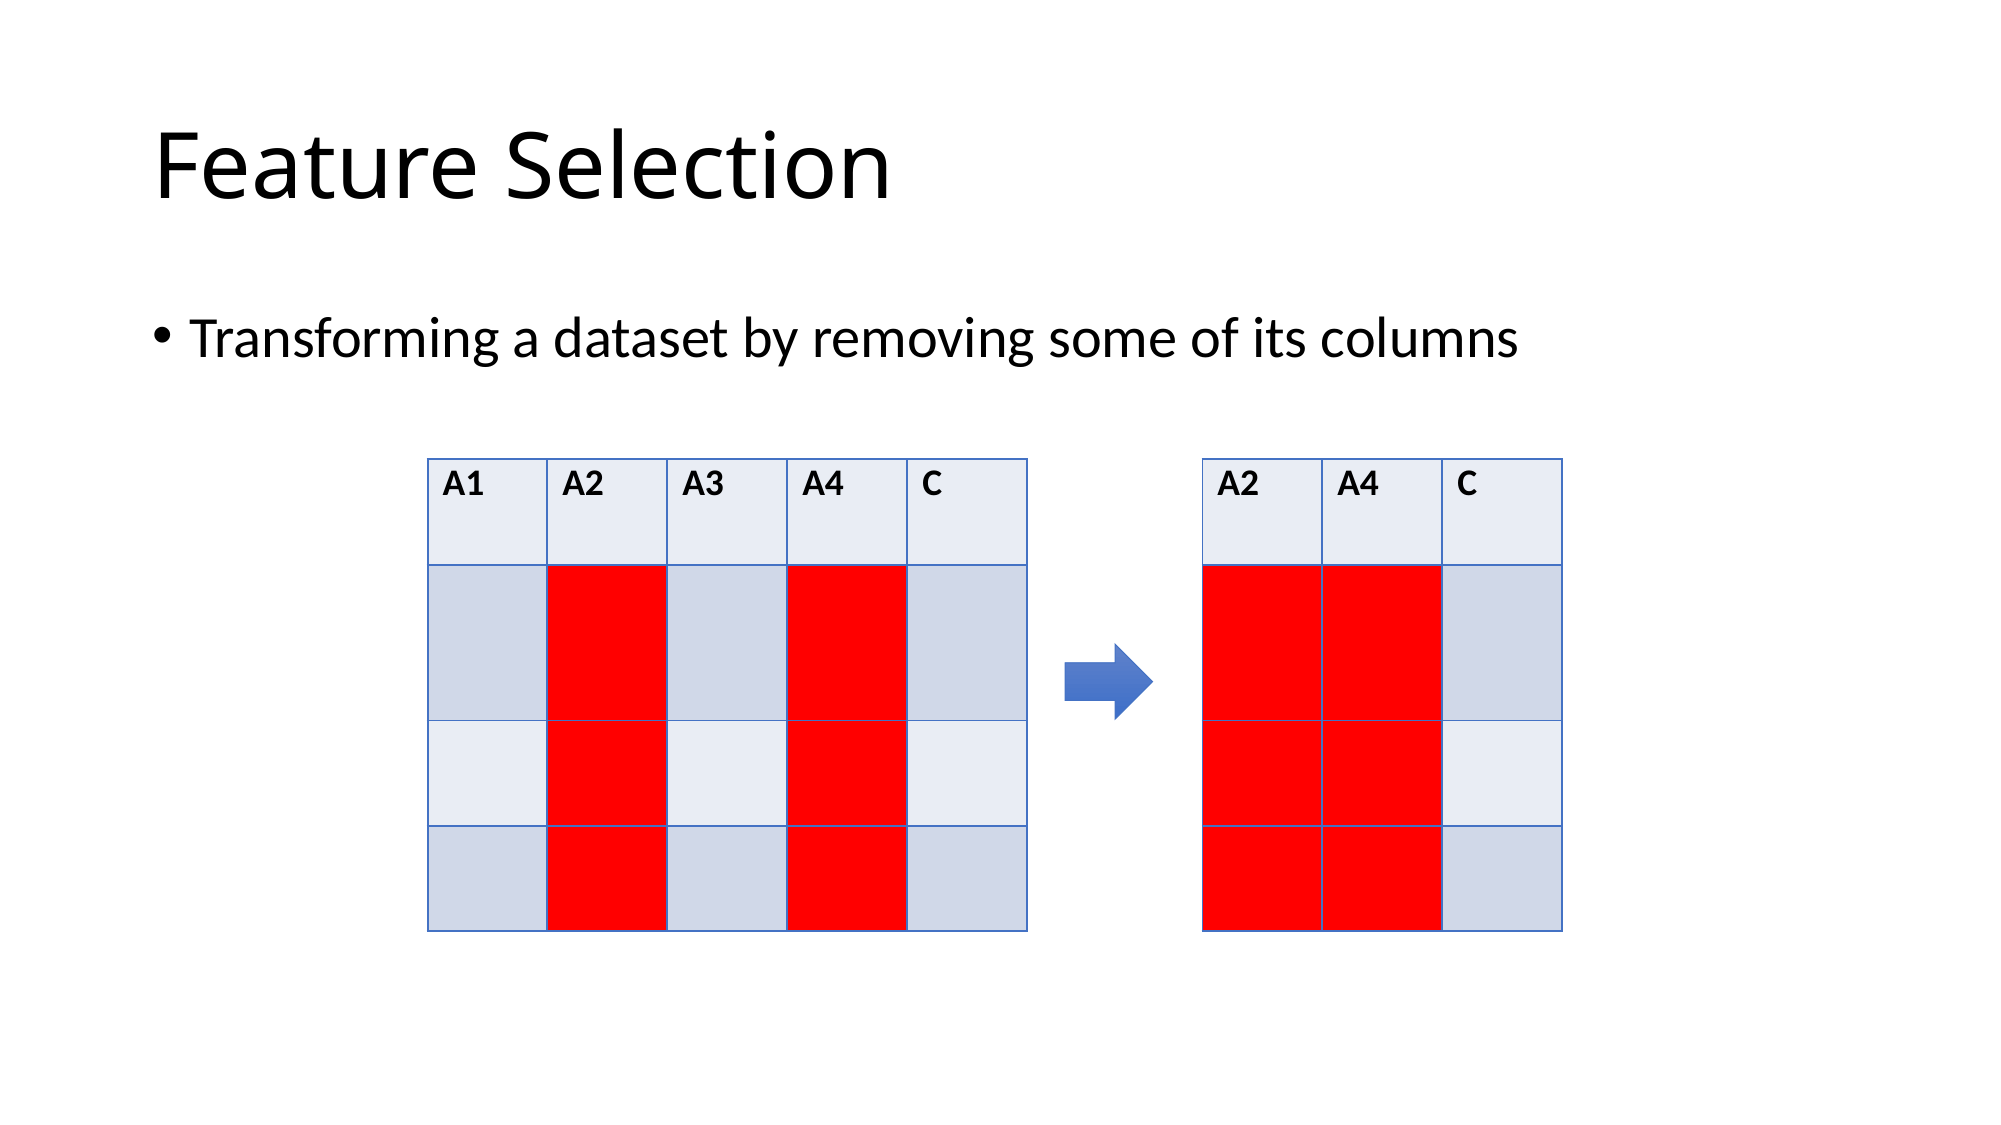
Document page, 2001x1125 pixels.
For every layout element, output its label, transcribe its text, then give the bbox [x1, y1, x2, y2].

table_cell [908, 721, 1026, 825]
table_cell [788, 827, 906, 930]
title Feature Selection [137, 59, 1863, 278]
table_cell [908, 566, 1026, 720]
table_cell [908, 827, 1026, 930]
table_cell [788, 721, 906, 825]
table_cell [548, 566, 666, 720]
table_cell [548, 721, 666, 825]
table_cell [548, 827, 666, 930]
table_cell [1443, 566, 1561, 720]
table_cell [1203, 721, 1321, 825]
table_cell [668, 566, 786, 720]
table_header A4 [788, 460, 906, 564]
table_header C [908, 460, 1026, 564]
list Transforming a dataset by removing some of its columns [137, 299, 1863, 1014]
table_cell [1203, 566, 1321, 720]
table_cell [1443, 721, 1561, 825]
table_header A3 [668, 460, 786, 564]
table_cell [1323, 827, 1441, 930]
table_cell [1323, 721, 1441, 825]
table_cell [668, 721, 786, 825]
table_cell [668, 827, 786, 930]
table_header A2 [1203, 460, 1321, 564]
table_cell [788, 566, 906, 720]
table_cell [1323, 566, 1441, 720]
table_header C [1443, 460, 1561, 564]
table_cell [429, 721, 546, 825]
table_cell [429, 566, 546, 720]
table_cell [1203, 827, 1321, 930]
table_header A2 [548, 460, 666, 564]
table_cell [429, 827, 546, 930]
table_header A4 [1323, 460, 1441, 564]
table_cell [1443, 827, 1561, 930]
text_box [1064, 642, 1154, 721]
table_header A1 [429, 460, 546, 564]
